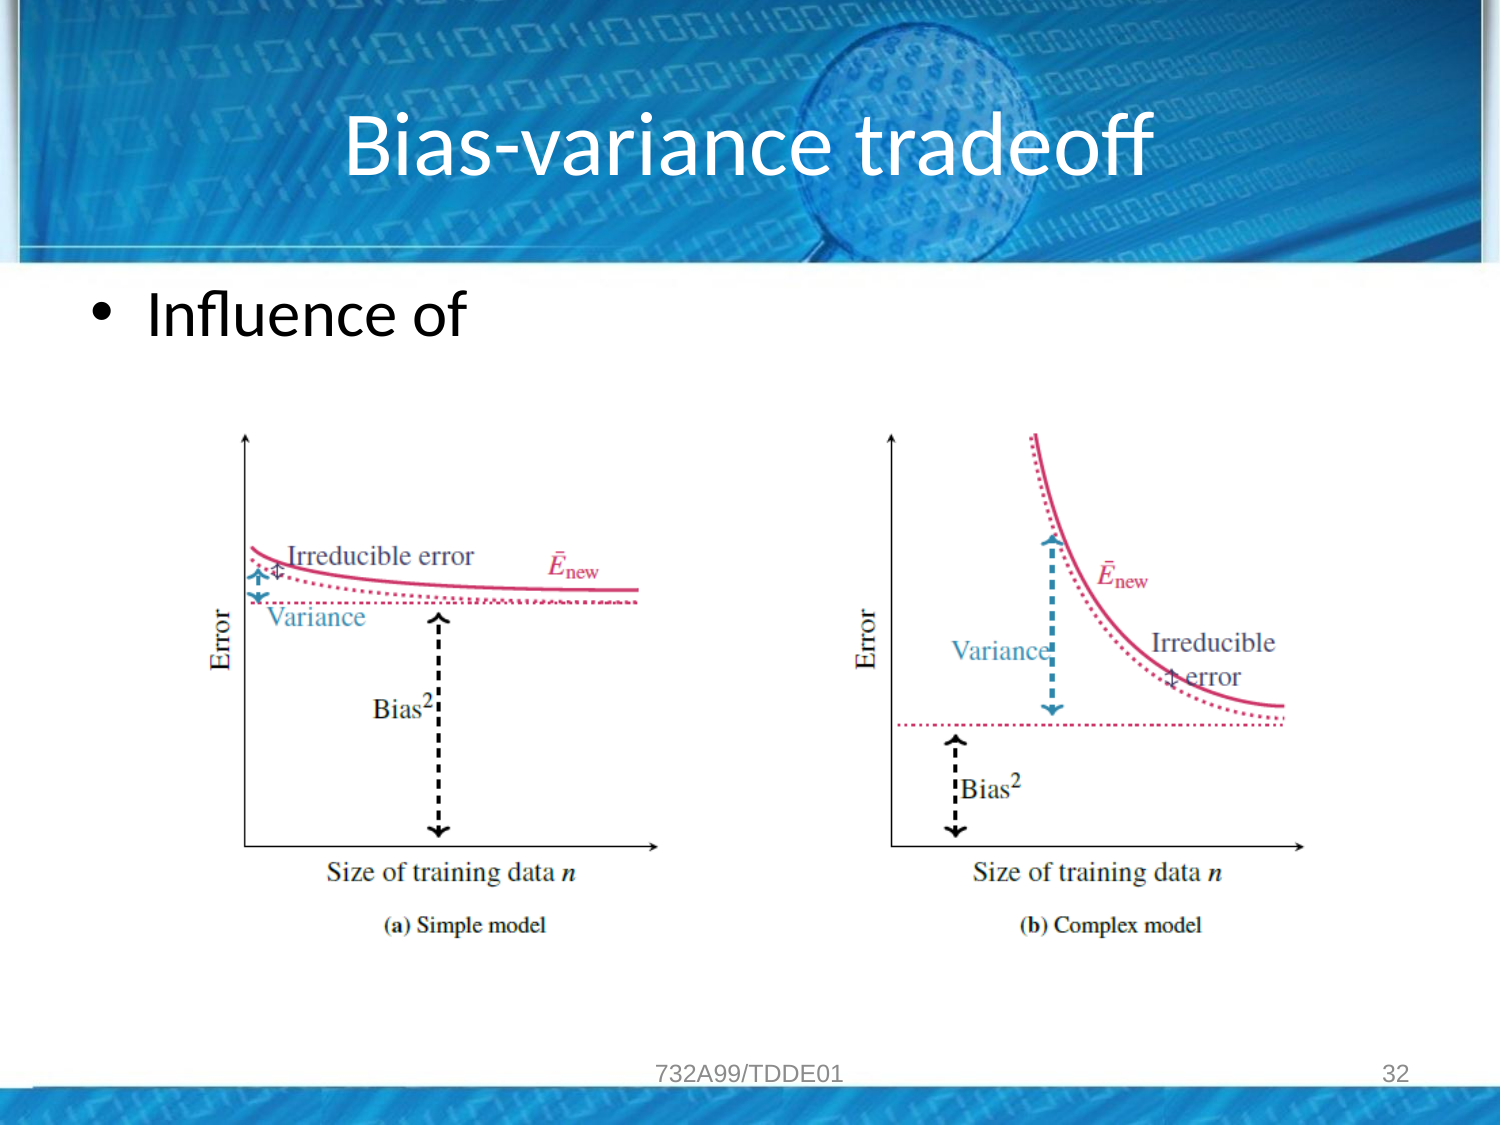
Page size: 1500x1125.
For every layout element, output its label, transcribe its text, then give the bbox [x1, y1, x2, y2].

footer 732A99/TDDE01 [512, 1042, 988, 1103]
title Bias-variance tradeoff [75, 45, 1425, 233]
slide_number 32 [1074, 1042, 1425, 1103]
picture [0, 0, 1500, 1125]
